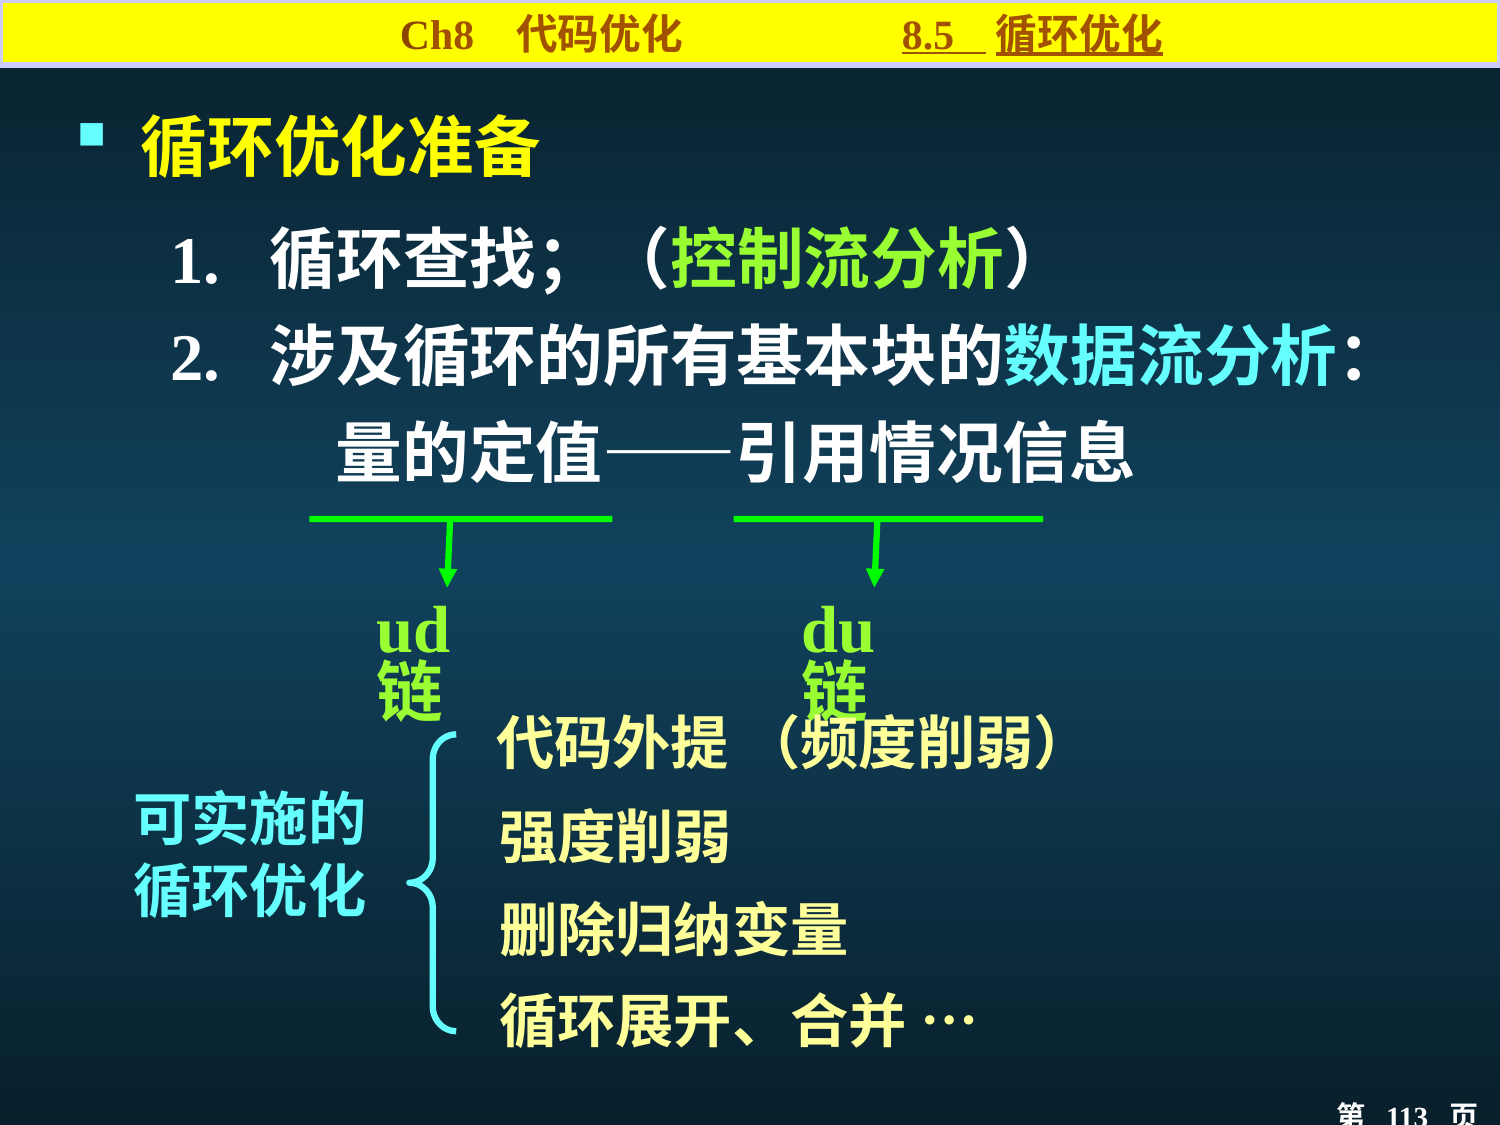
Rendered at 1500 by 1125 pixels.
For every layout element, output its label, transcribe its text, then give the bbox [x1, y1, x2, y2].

text_box 强度削弱 [484, 800, 1182, 872]
text_box Ch8 代码优化 8.5 循环优化 [0, 0, 1500, 65]
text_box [118, 734, 457, 1032]
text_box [733, 518, 1044, 668]
text_box 循环优化准备 [59, 106, 1038, 186]
text_box 代码外提 （频度削弱） [481, 706, 1178, 778]
text_box 1. 循环查找；（控制流分析） 2. 涉及循环的所有基本块的数据流分析： 量的定值——引用情况信息 [121, 218, 1429, 493]
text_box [309, 518, 613, 668]
text_box 循环展开、合并 … [484, 983, 1182, 1056]
text_box 删除归纳变量 [484, 893, 1182, 965]
